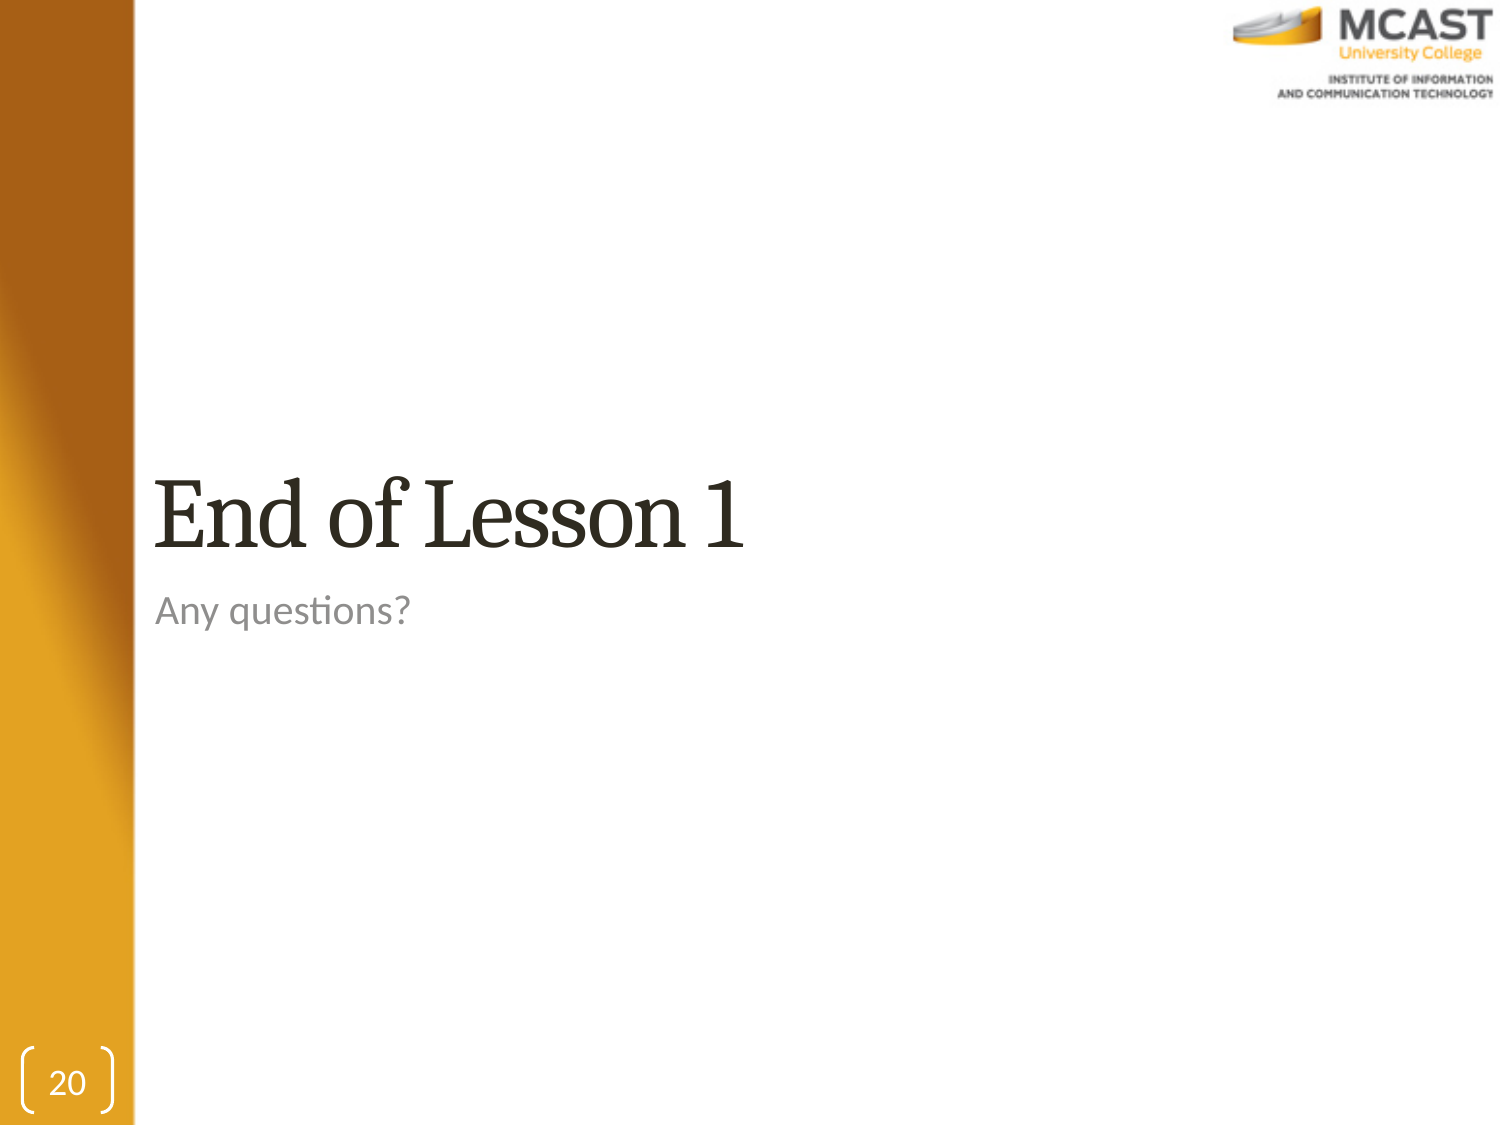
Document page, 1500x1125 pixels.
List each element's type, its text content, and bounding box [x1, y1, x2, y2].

slide_number 20 [20, 1045, 115, 1115]
subtitle Any questions? [140, 575, 1200, 750]
title End of Lesson 1 [137, 149, 1375, 575]
picture [0, 0, 1500, 1125]
